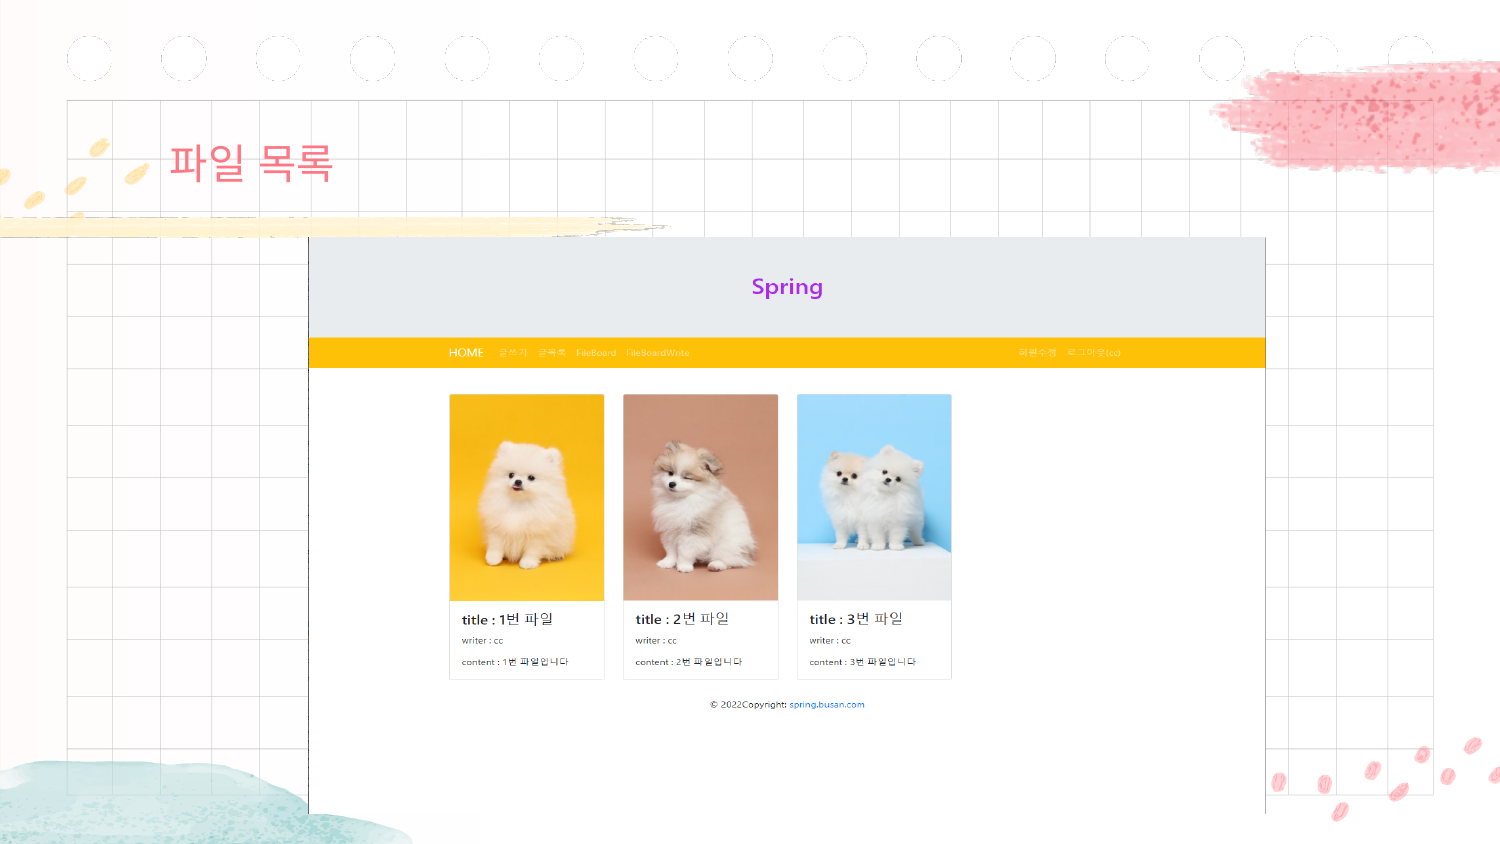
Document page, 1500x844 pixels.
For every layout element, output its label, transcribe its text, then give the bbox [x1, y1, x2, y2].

text_box 파일 목록 [154, 130, 573, 195]
picture [0, 0, 1500, 844]
